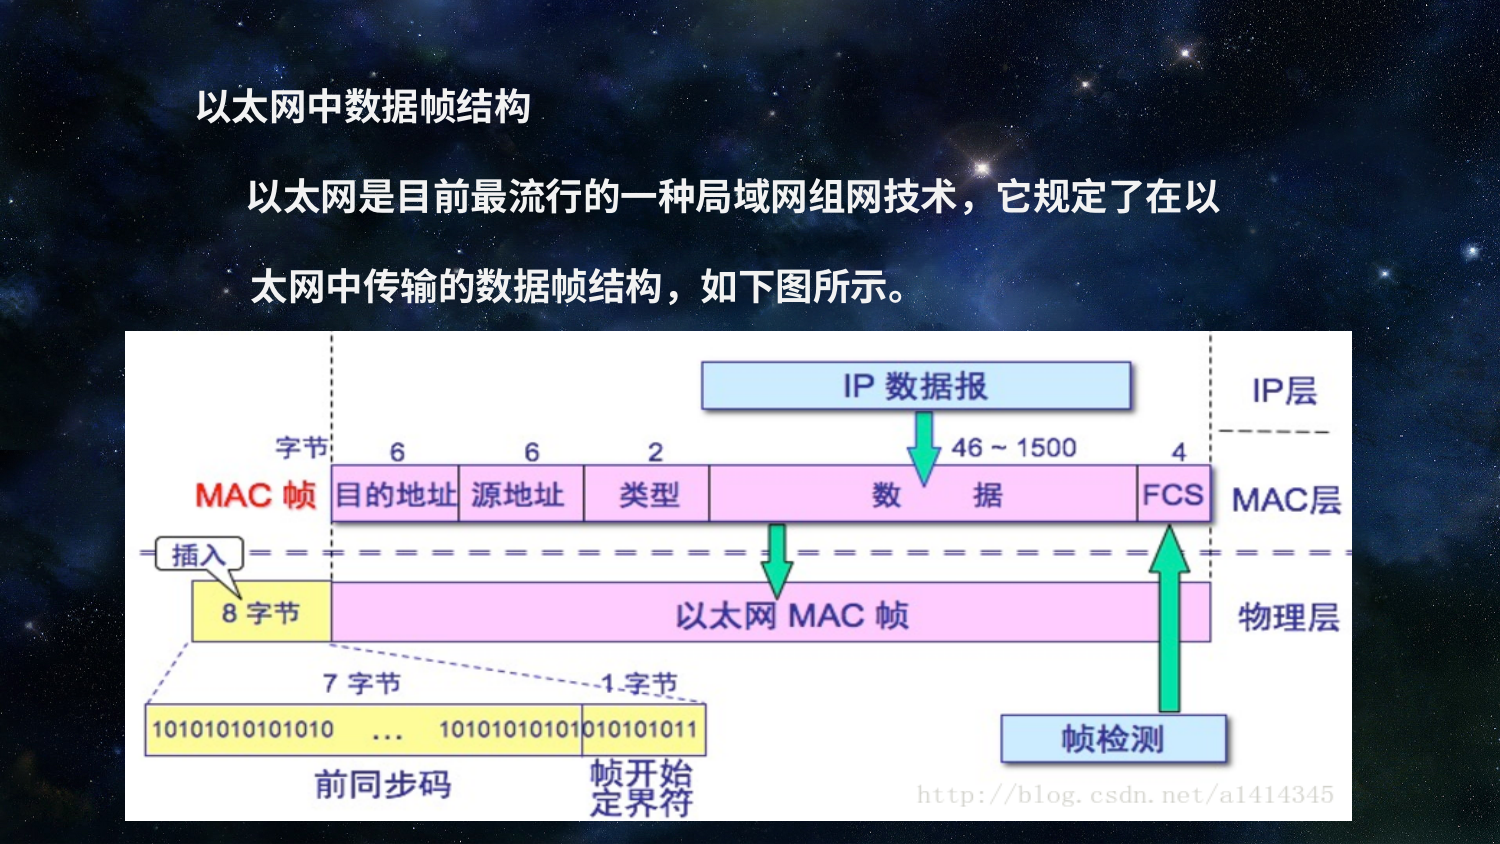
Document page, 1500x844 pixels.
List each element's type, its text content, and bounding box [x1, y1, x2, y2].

picture [0, 0, 1500, 844]
text_box 以太网中数据帧结构 以太网是目前最流行的一种局域网组网技术，它规定了在以太网中传输的数据帧结构，如下图所示。 [179, 30, 1269, 330]
